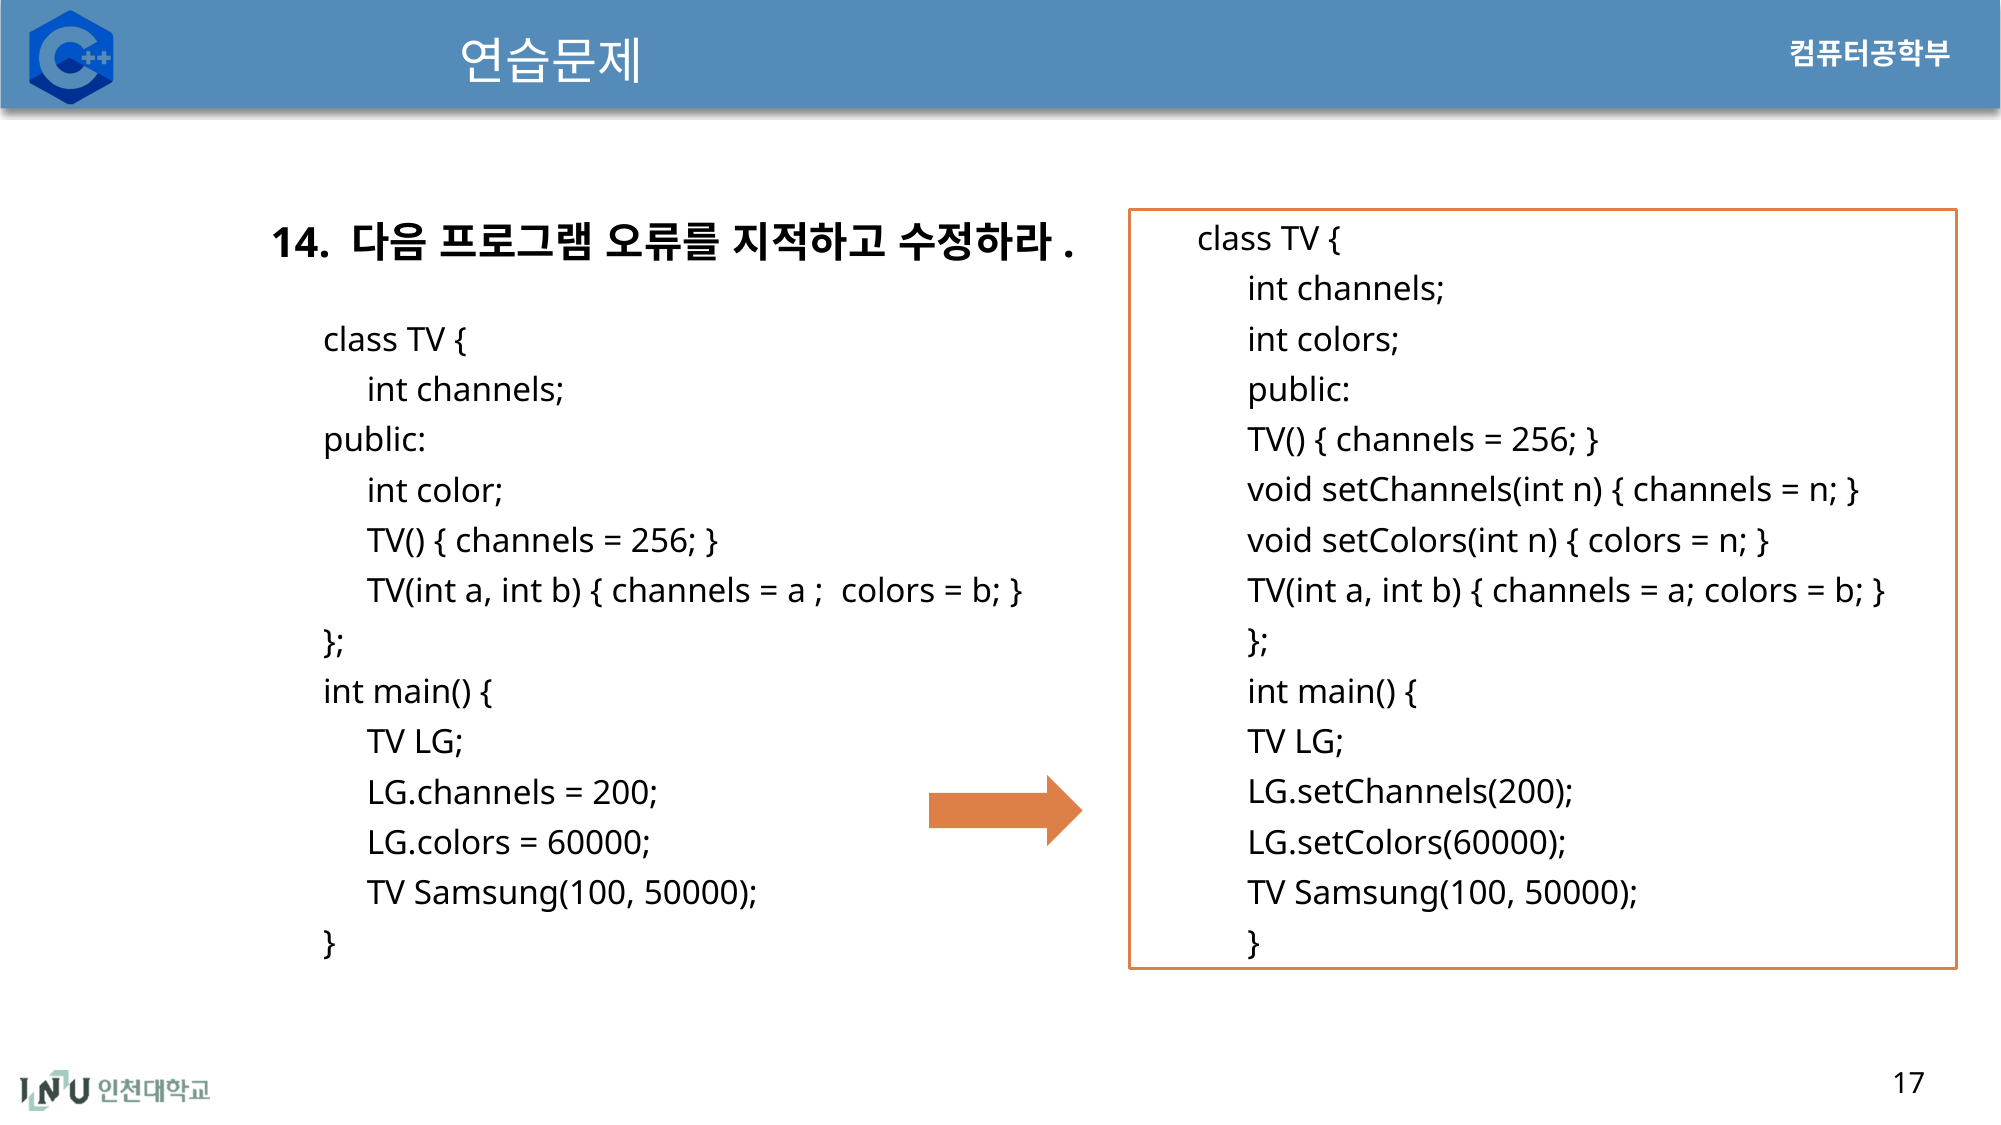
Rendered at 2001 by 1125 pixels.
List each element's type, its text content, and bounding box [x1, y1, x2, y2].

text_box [928, 209, 1957, 979]
picture [19, 0, 125, 116]
list 14. 다음 프로그램 오류를 지적하고 수정하라. class TV { int channels; public: int color; TV() { channels = 256; } TV(int a, int b) { channels = a ; colors = b; } }; int main() { TV LG; LG.channels = 200; LG.colors = 60000; TV Samsung(100, 50000); } [255, 208, 931, 953]
title 연습문제 [444, 12, 752, 107]
